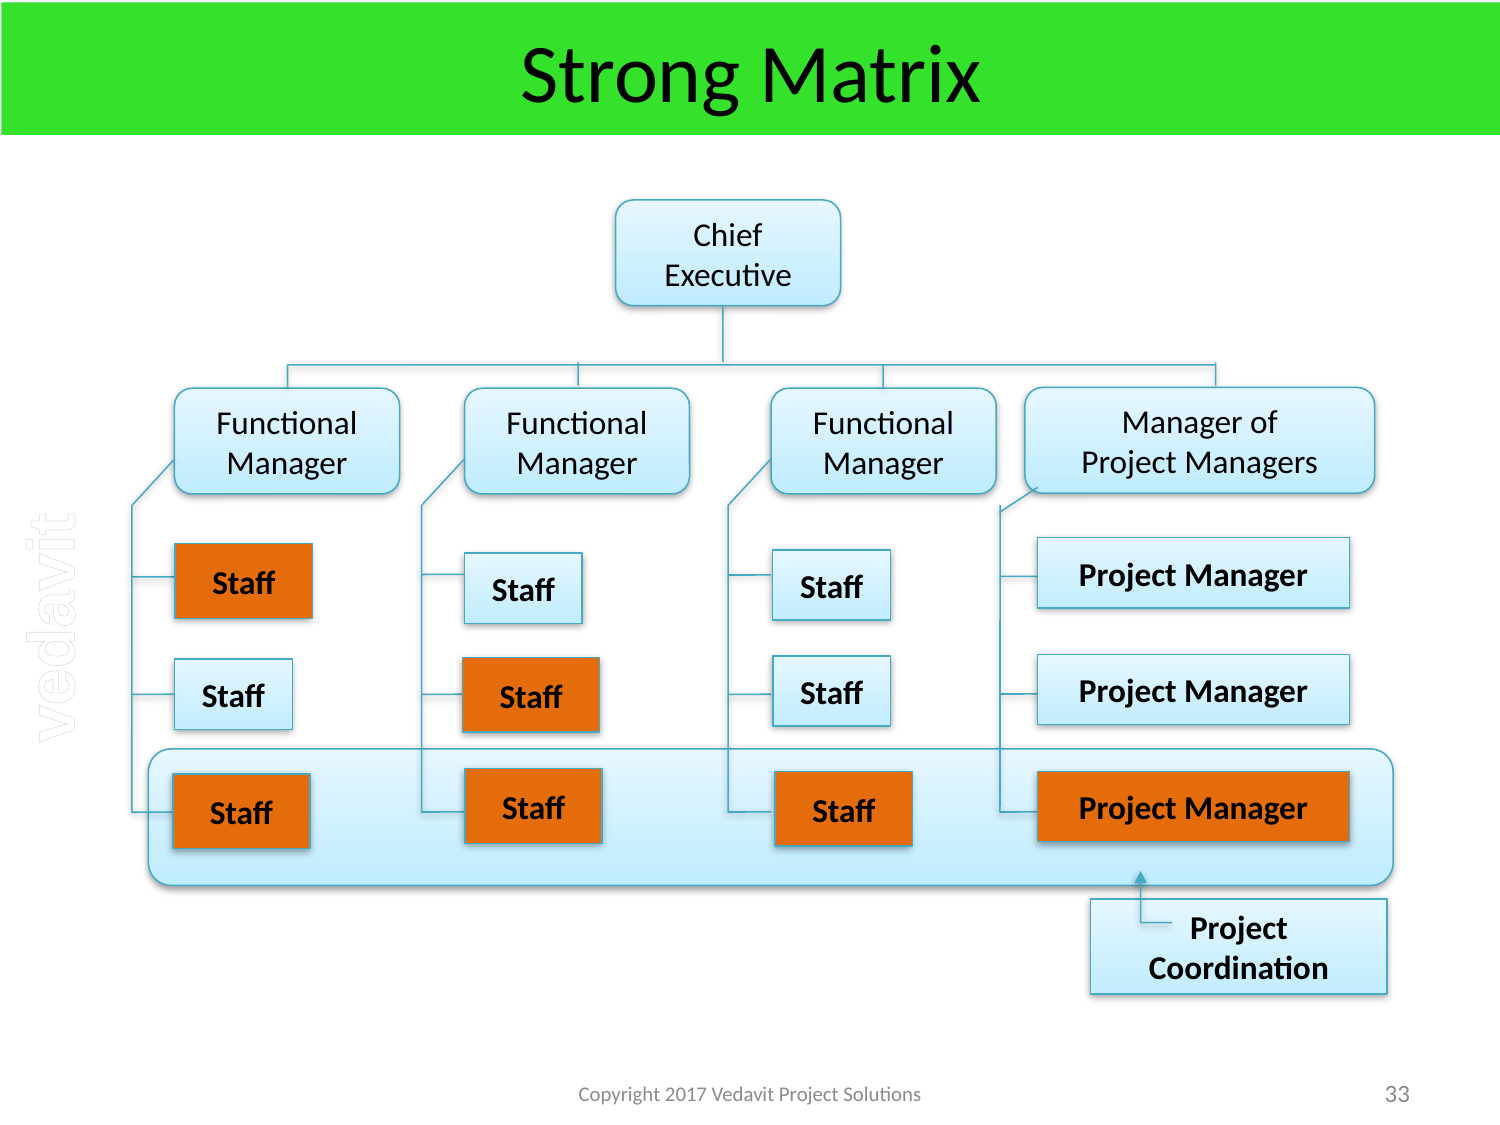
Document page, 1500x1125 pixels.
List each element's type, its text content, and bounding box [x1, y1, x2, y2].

footer Copyright 2017 Vedavit Project Solutions [512, 1062, 988, 1123]
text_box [131, 199, 1394, 995]
title Strong Matrix [1, 2, 1500, 135]
slide_number 33 [1074, 1062, 1425, 1123]
text_box [0, 0, 1500, 133]
